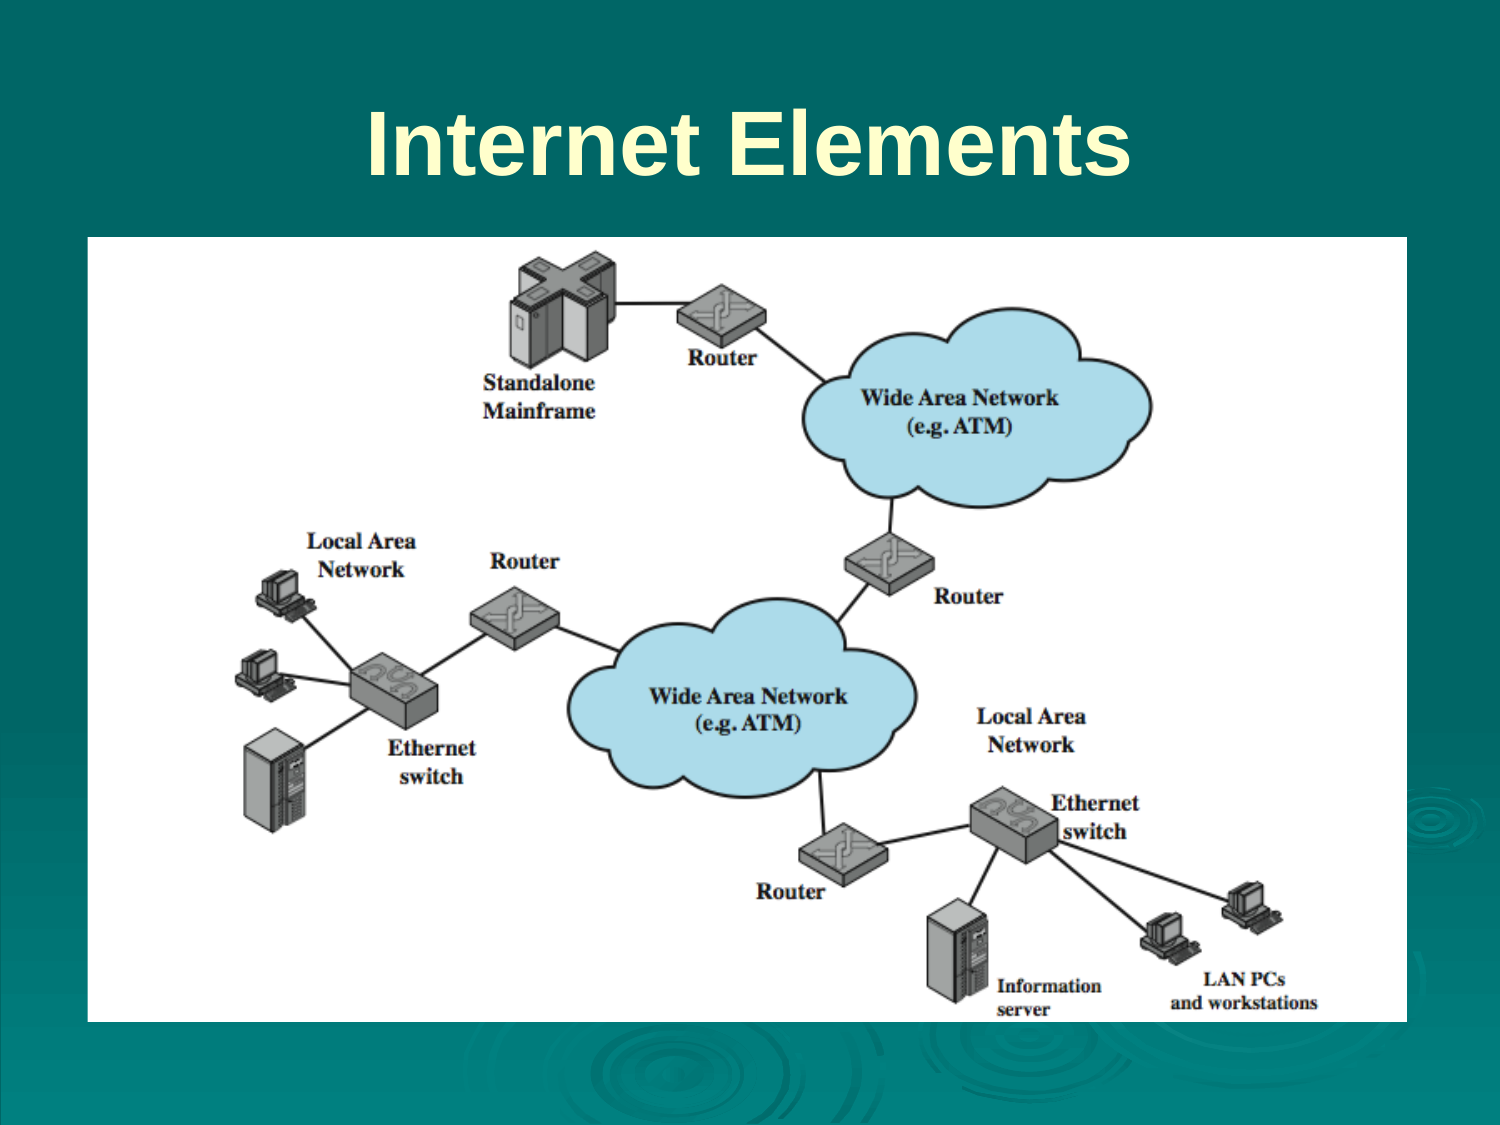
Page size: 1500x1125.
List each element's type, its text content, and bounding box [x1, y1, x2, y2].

picture [87, 237, 1407, 1022]
title Internet Elements [75, 45, 1425, 233]
